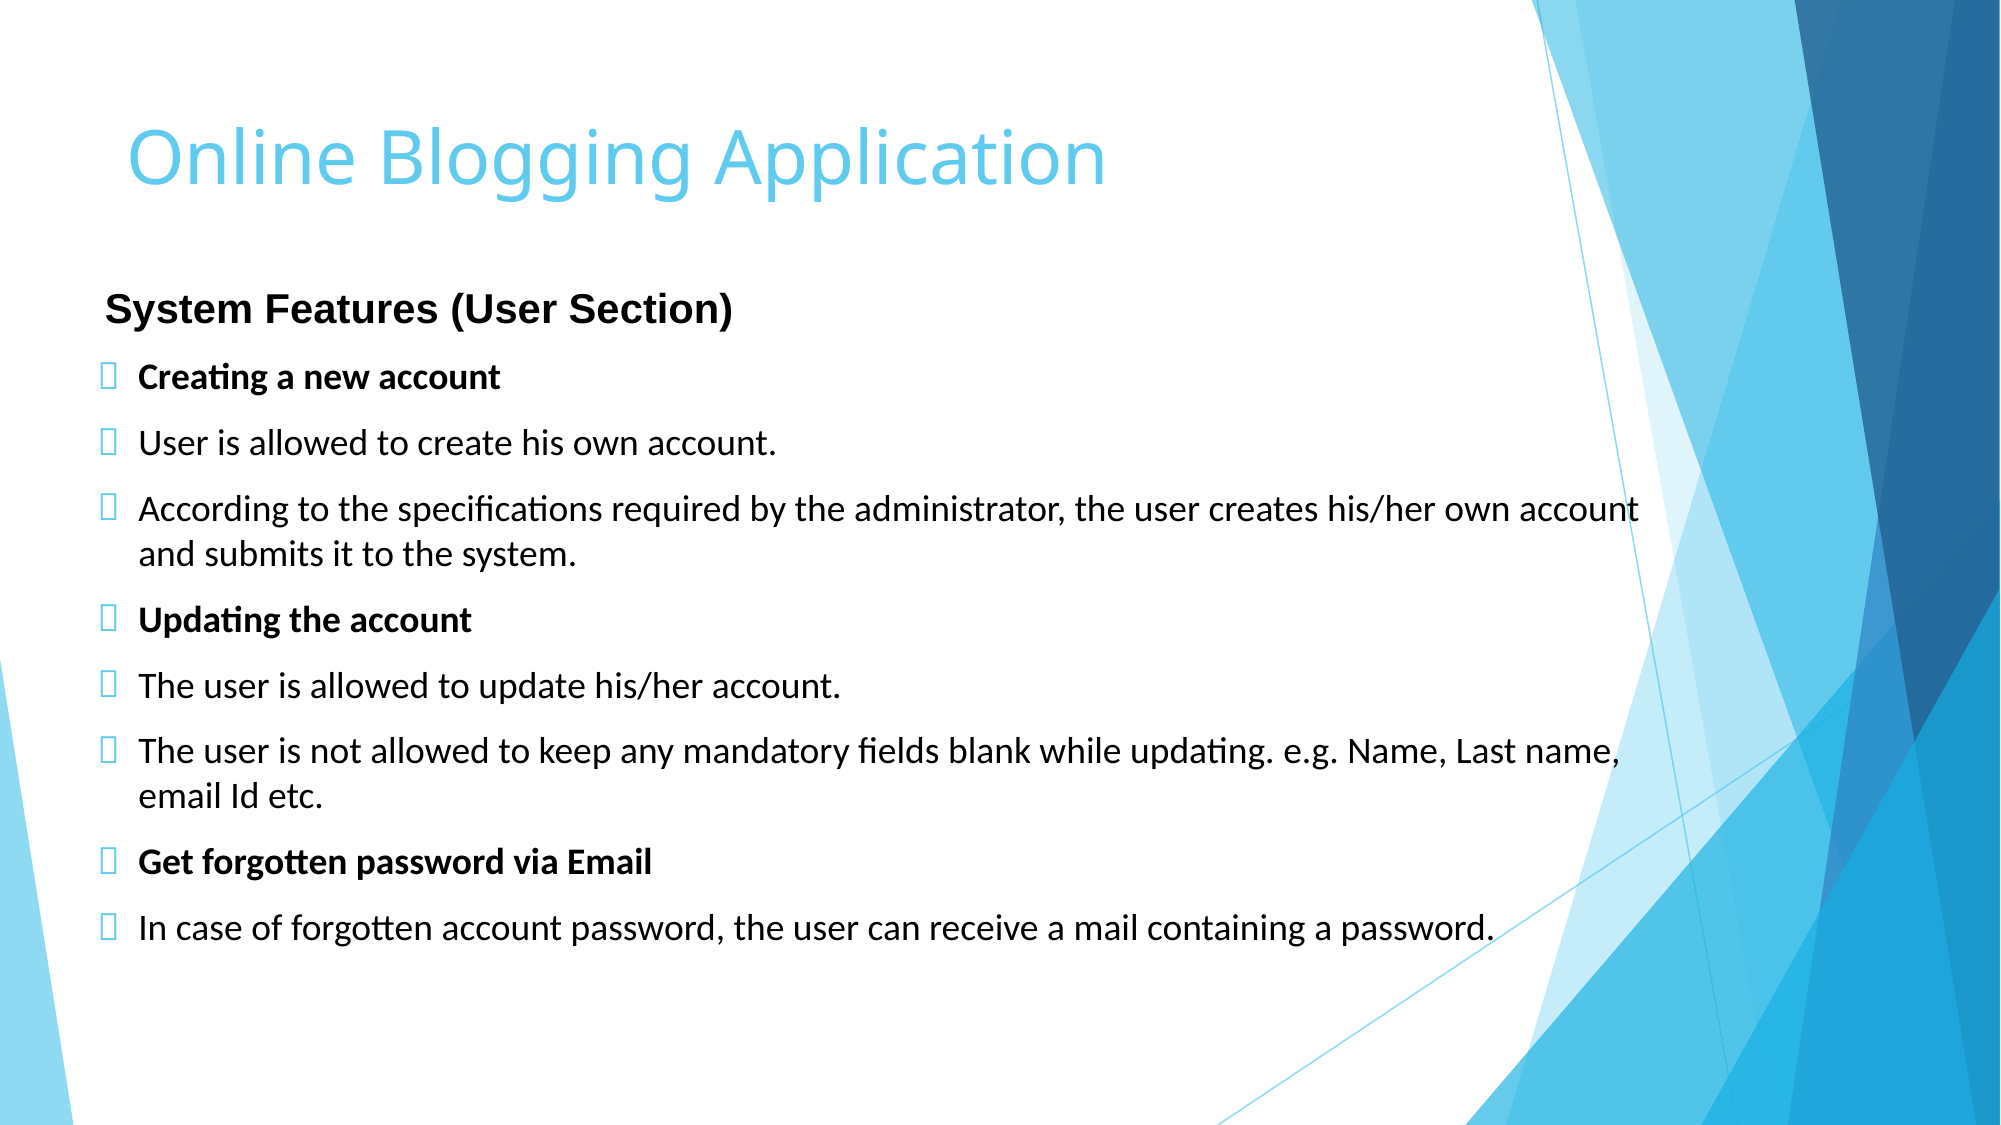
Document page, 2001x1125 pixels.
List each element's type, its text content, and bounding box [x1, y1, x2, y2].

list System Features (User Section) Creating a new account User is allowed to create his own account. According to the specifications required by the administrator, the user creates his/her own account and submits it to the system. Updating the account The user is allowed to update his/her account. The user is not allowed to keep any mandatory fields blank while updating. e.g. Name, Last name, email Id etc. Get forgotten password via Email In case of forgotten account password, the user can receive a mail containing a password. [67, 266, 1664, 1088]
title Online Blogging Application [111, 102, 1522, 319]
